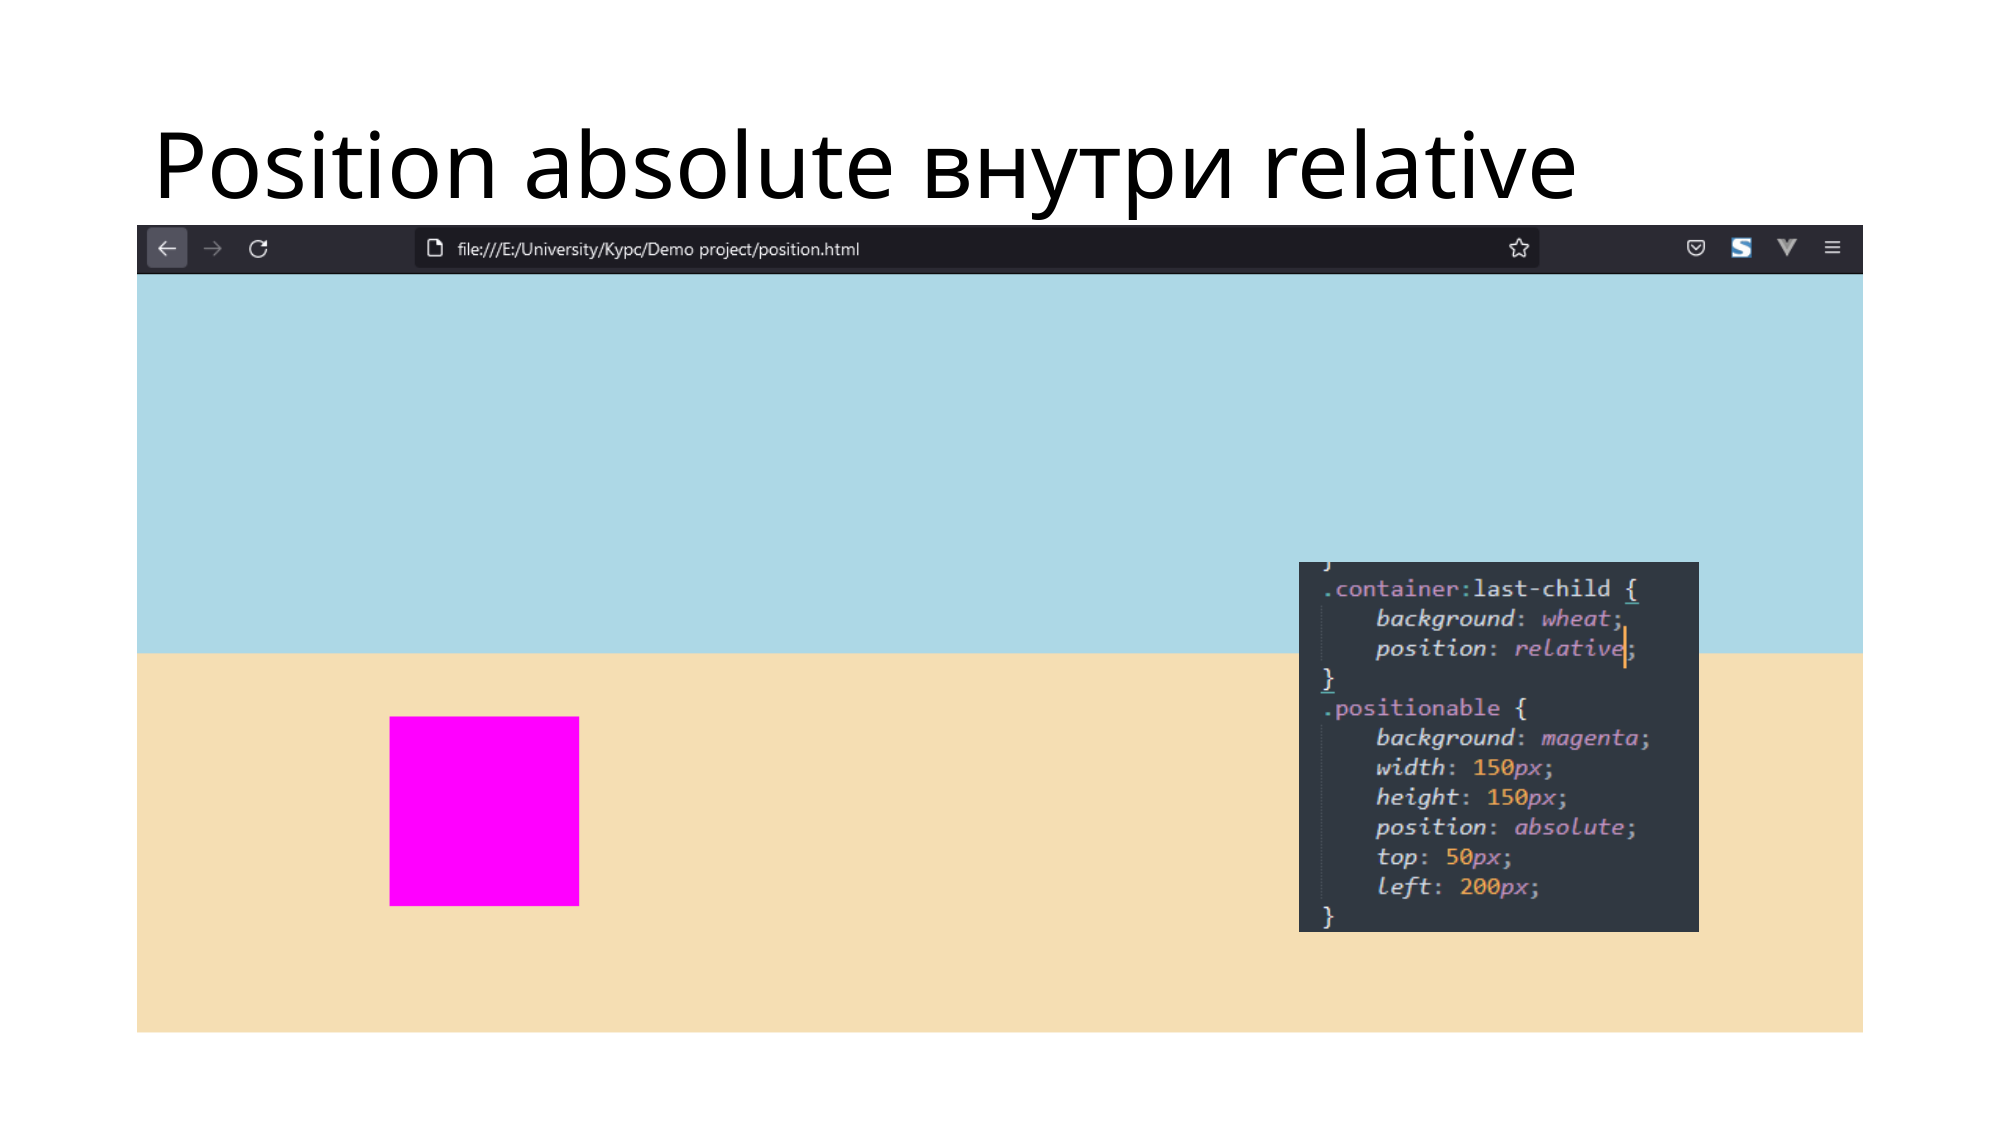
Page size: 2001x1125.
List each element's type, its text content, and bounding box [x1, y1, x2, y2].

picture [137, 225, 1863, 1049]
title Position absolute внутри relative [137, 59, 1863, 225]
